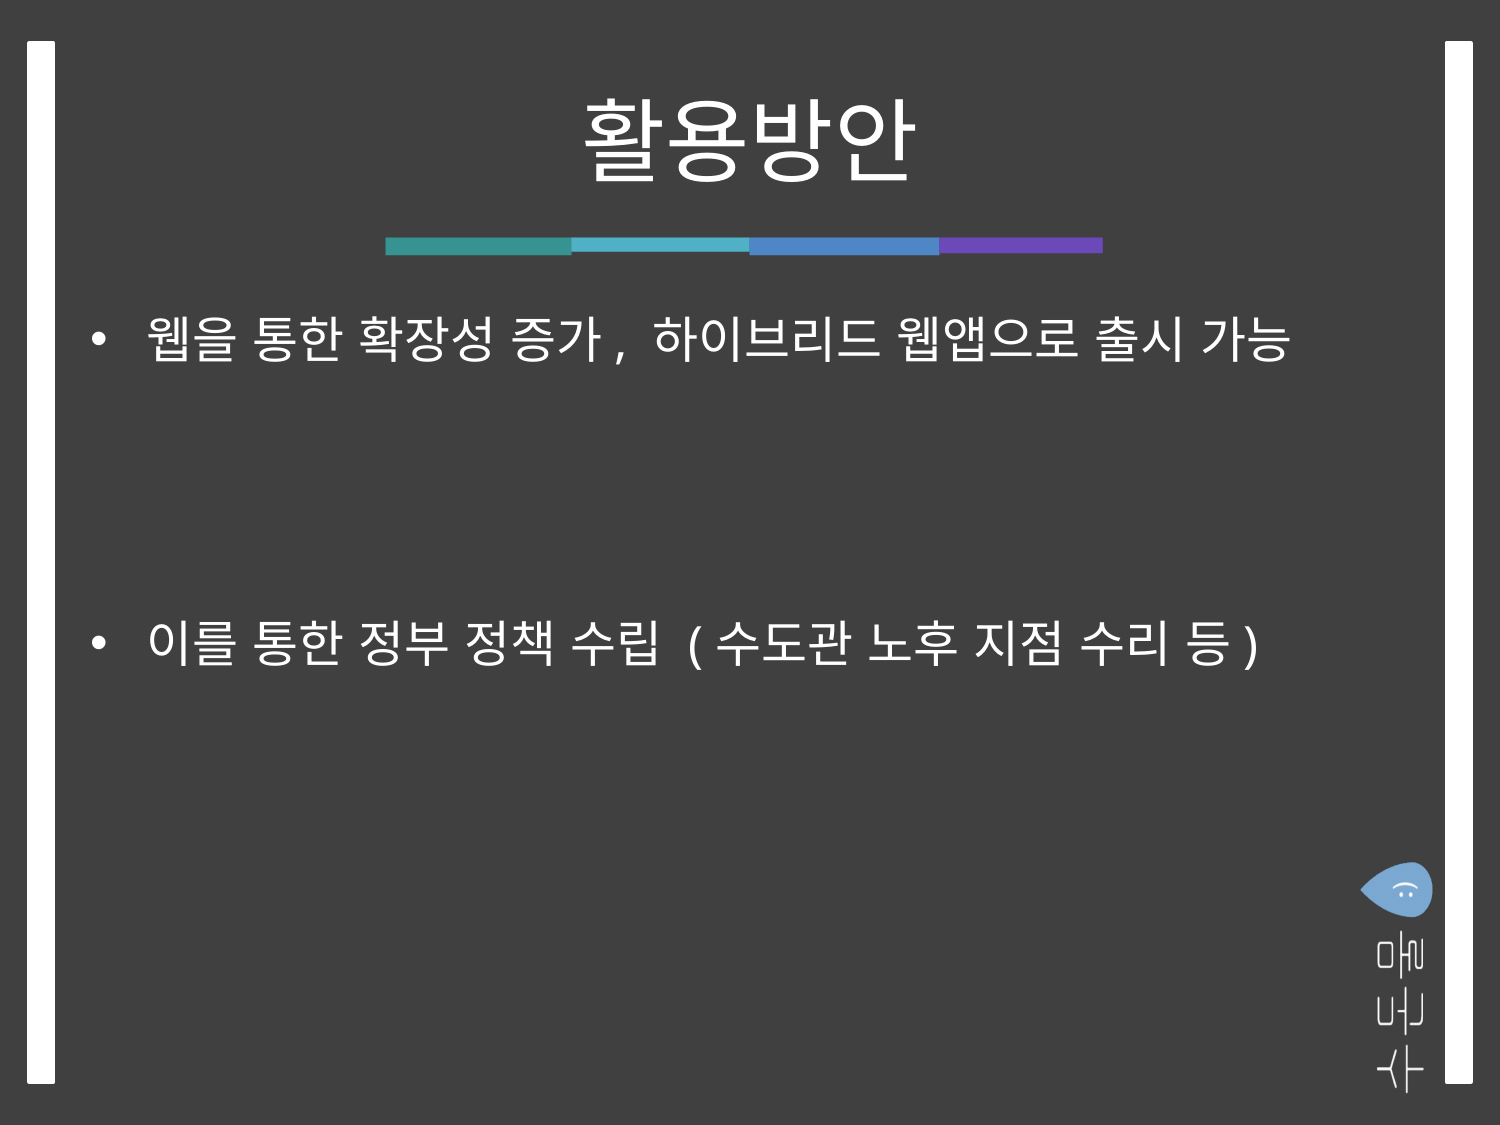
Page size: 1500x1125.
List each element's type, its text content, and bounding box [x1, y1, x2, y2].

picture [1425, 855, 1435, 921]
picture [1353, 922, 1448, 1099]
list 웹을 통한 확장성 증가, 하이브리드 웹앱으로 출시 가능 이를 통한 정부 정책 수립 (수도관 노후 지점 수리 등) [75, 294, 1425, 1006]
title 활용방안 [75, 45, 1425, 233]
picture [360, 233, 1129, 294]
